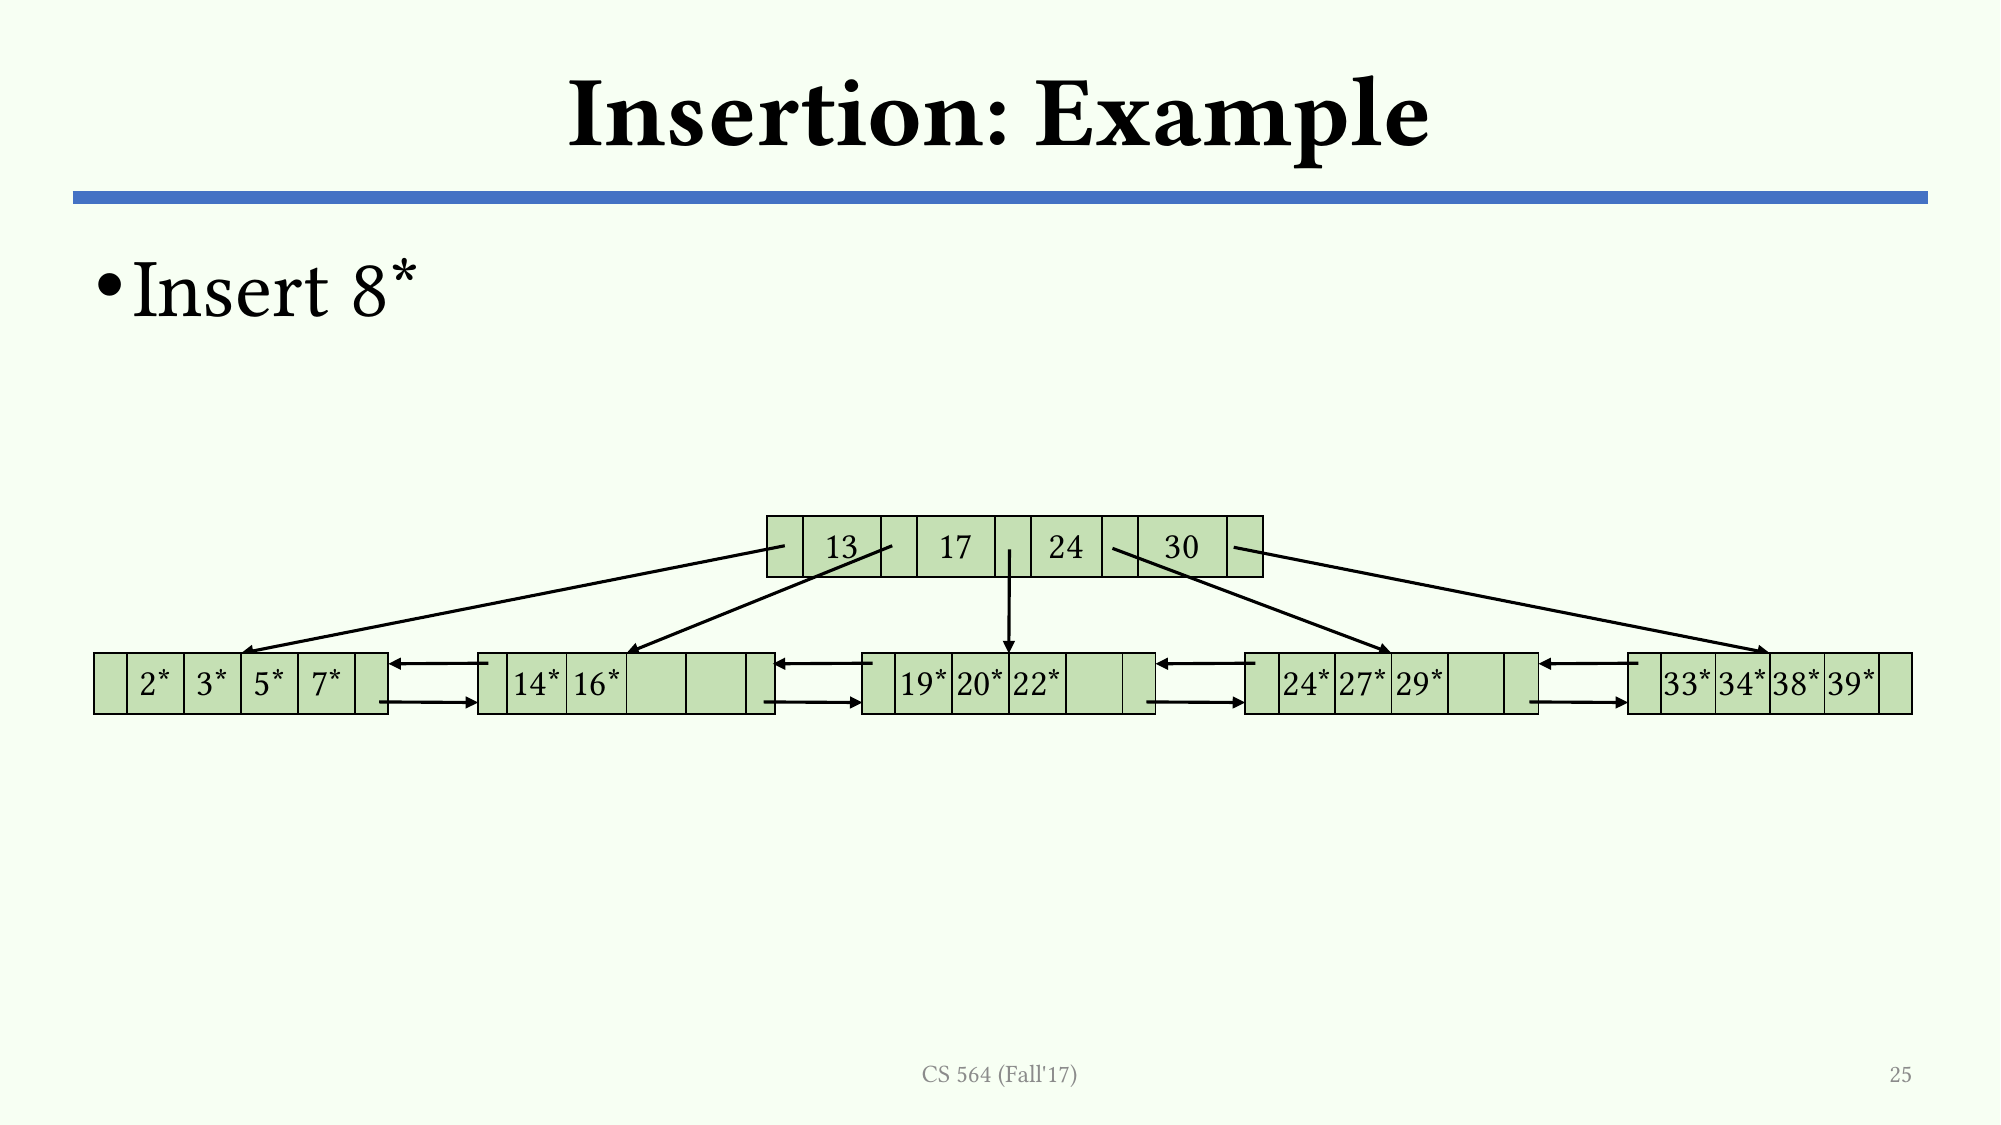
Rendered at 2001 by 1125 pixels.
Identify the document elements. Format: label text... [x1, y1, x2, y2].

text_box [1112, 548, 1392, 654]
table_header 39* [1825, 654, 1878, 713]
title Insertion: Example [72, 35, 1928, 191]
table_header 20* [953, 654, 1008, 713]
table_header 5* [242, 654, 297, 713]
table_header [1505, 654, 1538, 713]
table_header 3* [185, 654, 240, 713]
table_header 22* [1010, 654, 1065, 713]
table_header [627, 654, 685, 713]
table_header [95, 654, 126, 713]
table_header 7* [299, 654, 354, 713]
table_header 24 [1032, 517, 1101, 576]
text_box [1233, 547, 1770, 654]
table_header [747, 654, 774, 713]
footer CS 564 (Fall'17) [662, 1042, 1338, 1103]
table_header [356, 654, 387, 713]
table_header [1103, 517, 1137, 576]
table_header [479, 654, 506, 713]
table_header 19* [896, 654, 951, 713]
table_header [1246, 654, 1278, 713]
table_header 38* [1771, 654, 1824, 713]
table_header [1067, 654, 1122, 713]
table_header [687, 654, 745, 713]
table_header [1629, 654, 1660, 713]
table_header [882, 517, 916, 576]
table_header 27* [1336, 654, 1391, 713]
table_header 33* [1662, 654, 1715, 713]
table_header 24* [1280, 654, 1334, 713]
table_header 34* [1716, 654, 1769, 713]
table_header 13 [804, 517, 880, 545]
table_header 30 [1139, 517, 1226, 548]
list Insert 8* [80, 226, 1912, 462]
table_header 16* [567, 654, 626, 713]
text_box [626, 545, 893, 654]
table_header [1123, 654, 1155, 713]
table_header [1880, 654, 1911, 713]
table_header 17 [918, 517, 994, 576]
table_header 29* [1392, 654, 1447, 713]
table_header 2* [128, 654, 183, 713]
table_header [1449, 654, 1503, 713]
table_header [863, 654, 894, 713]
table_header 14* [508, 654, 566, 713]
table_header [1228, 517, 1262, 548]
table_header [768, 517, 802, 545]
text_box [241, 545, 626, 654]
slide_number 25 [1412, 1042, 1928, 1103]
table_header [996, 517, 1030, 576]
